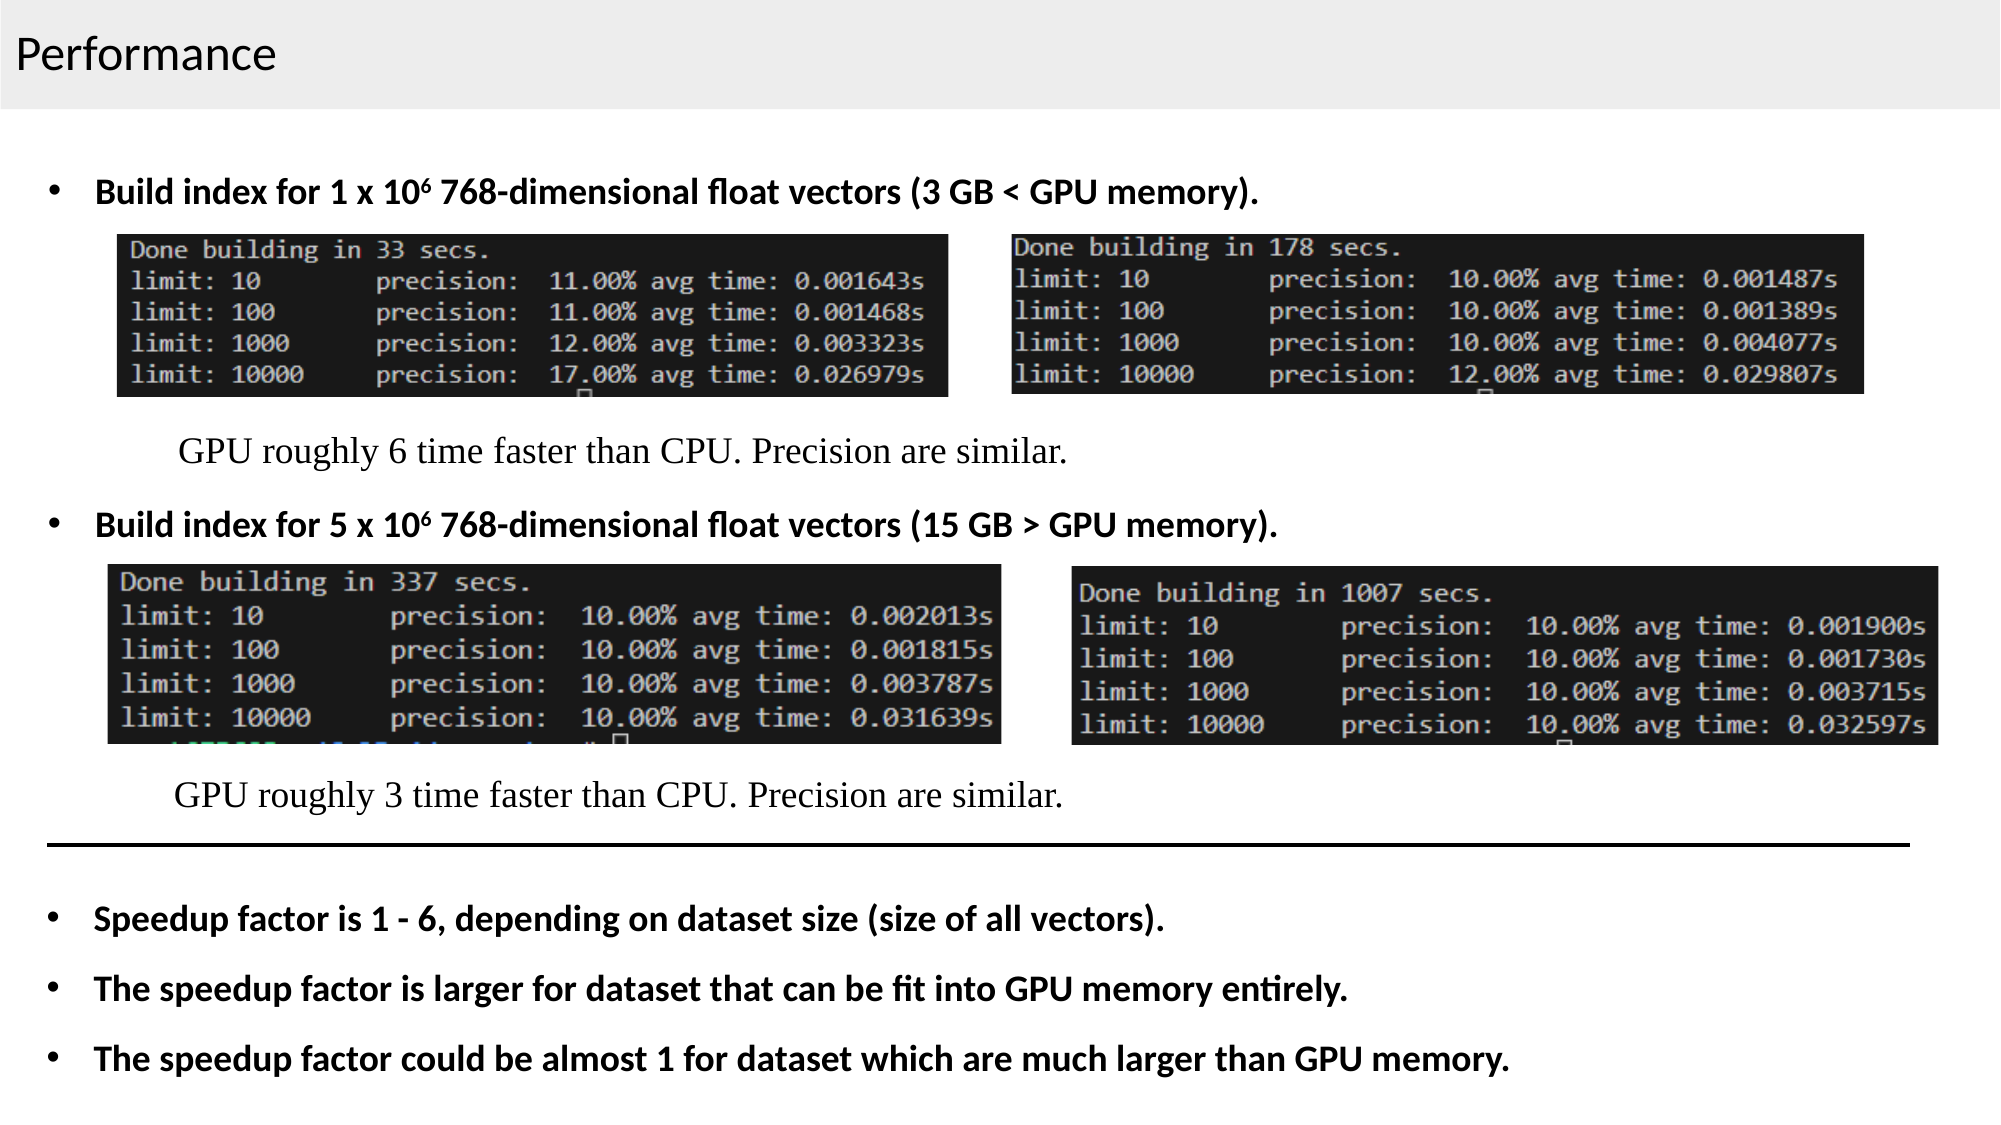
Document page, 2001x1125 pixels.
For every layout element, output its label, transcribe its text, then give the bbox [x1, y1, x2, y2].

text_box Build index for 5 x 106 768-dimensional float vectors (15 GB > GPU memory). [33, 492, 1317, 553]
picture [116, 234, 949, 397]
picture [1011, 234, 1865, 394]
text_box Performance [0, 0, 2000, 110]
text_box Build index for 1 x 106 768-dimensional float vectors (3 GB < GPU memory). [33, 160, 1429, 220]
picture [107, 564, 1002, 744]
text_box Speedup factor is 1 - 6, depending on dataset size (size of all vectors). The speedup factor is larger for dataset that can be fit into GPU memory entirely. The speedup factor could be almost 1 for dataset which are much larger than GPU memory. [31, 886, 1970, 1087]
picture [1071, 566, 1939, 745]
